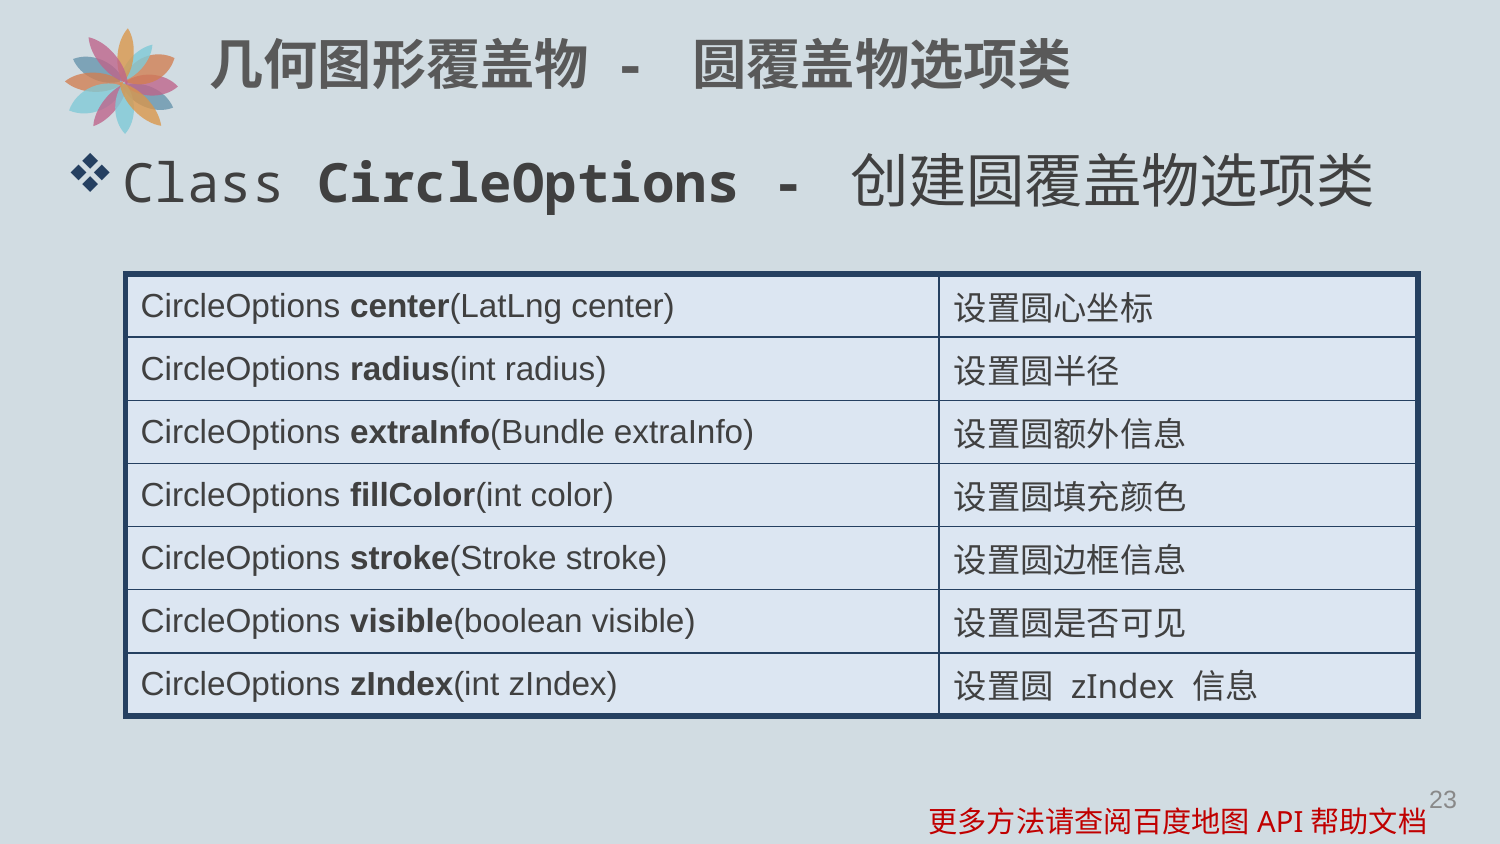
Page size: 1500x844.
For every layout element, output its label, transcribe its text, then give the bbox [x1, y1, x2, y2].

table_cell CircleOptions stroke(Stroke stroke) [128, 527, 938, 589]
text_box Class CircleOptions - 创建圆覆盖物选项类 [51, 148, 1447, 232]
table_cell 设置圆额外信息 [940, 401, 1415, 463]
table_header CircleOptions center(LatLng center) [128, 277, 938, 336]
table_cell CircleOptions visible(boolean visible) [128, 590, 938, 652]
table_cell 设置圆半径 [940, 338, 1415, 400]
table_cell CircleOptions zIndex(int zIndex) [128, 654, 938, 713]
table_cell 设置圆填充颜色 [940, 464, 1415, 526]
table_header 设置圆心坐标 [940, 277, 1415, 336]
table_cell CircleOptions extraInfo(Bundle extraInfo) [128, 401, 938, 463]
text_box 更多方法请查阅百度地图API帮助文档 [913, 772, 1447, 841]
table_cell CircleOptions radius(int radius) [128, 338, 938, 400]
table_cell CircleOptions fillColor(int color) [128, 464, 938, 526]
table_cell 设置圆边框信息 [940, 527, 1415, 589]
title 几何图形覆盖物 - 圆覆盖物选项类 [194, 23, 1400, 115]
table_cell 设置圆 zIndex 信息 [940, 654, 1415, 713]
slide_number 22 [1447, 776, 1473, 822]
table_cell 设置圆是否可见 [940, 590, 1415, 652]
